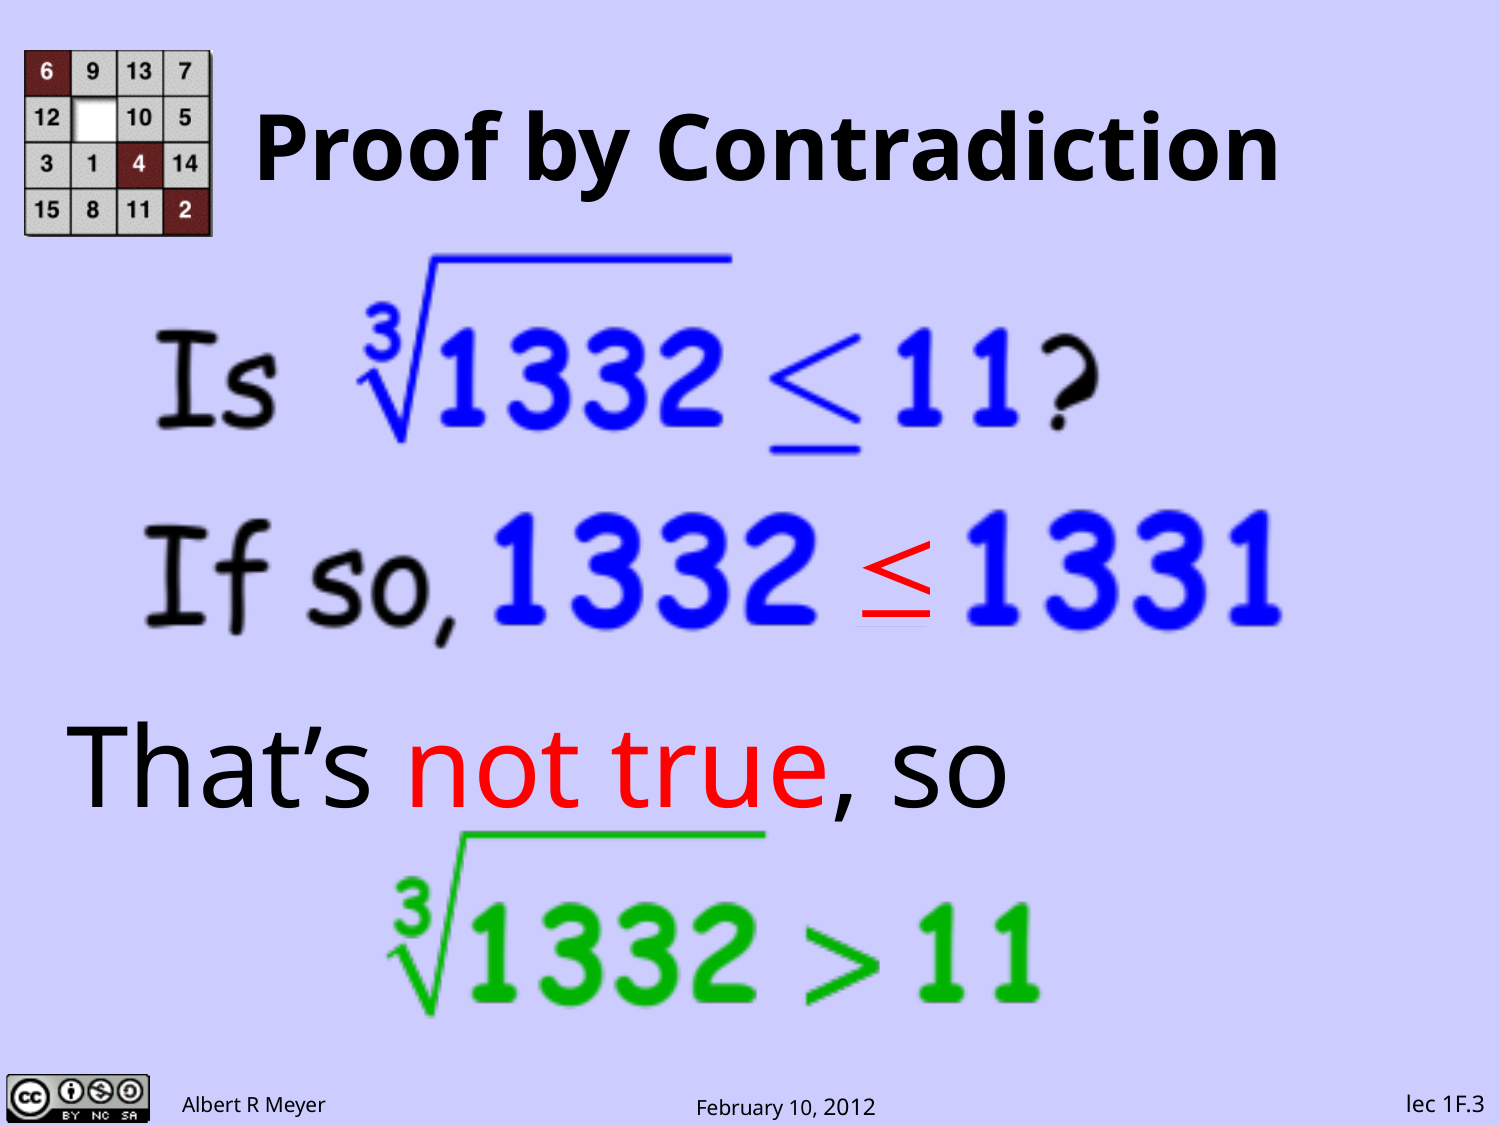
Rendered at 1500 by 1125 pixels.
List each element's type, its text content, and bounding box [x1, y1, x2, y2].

picture [6, 1074, 150, 1123]
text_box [961, 499, 1291, 639]
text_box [843, 518, 930, 626]
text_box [136, 467, 1143, 670]
title Proof by Contradiction [237, 49, 1476, 238]
picture [24, 50, 213, 237]
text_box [379, 823, 1045, 1020]
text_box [148, 248, 1378, 470]
text_box That’s not true, so [51, 687, 1444, 837]
slide_number lec 1F.3 [1386, 1081, 1500, 1125]
